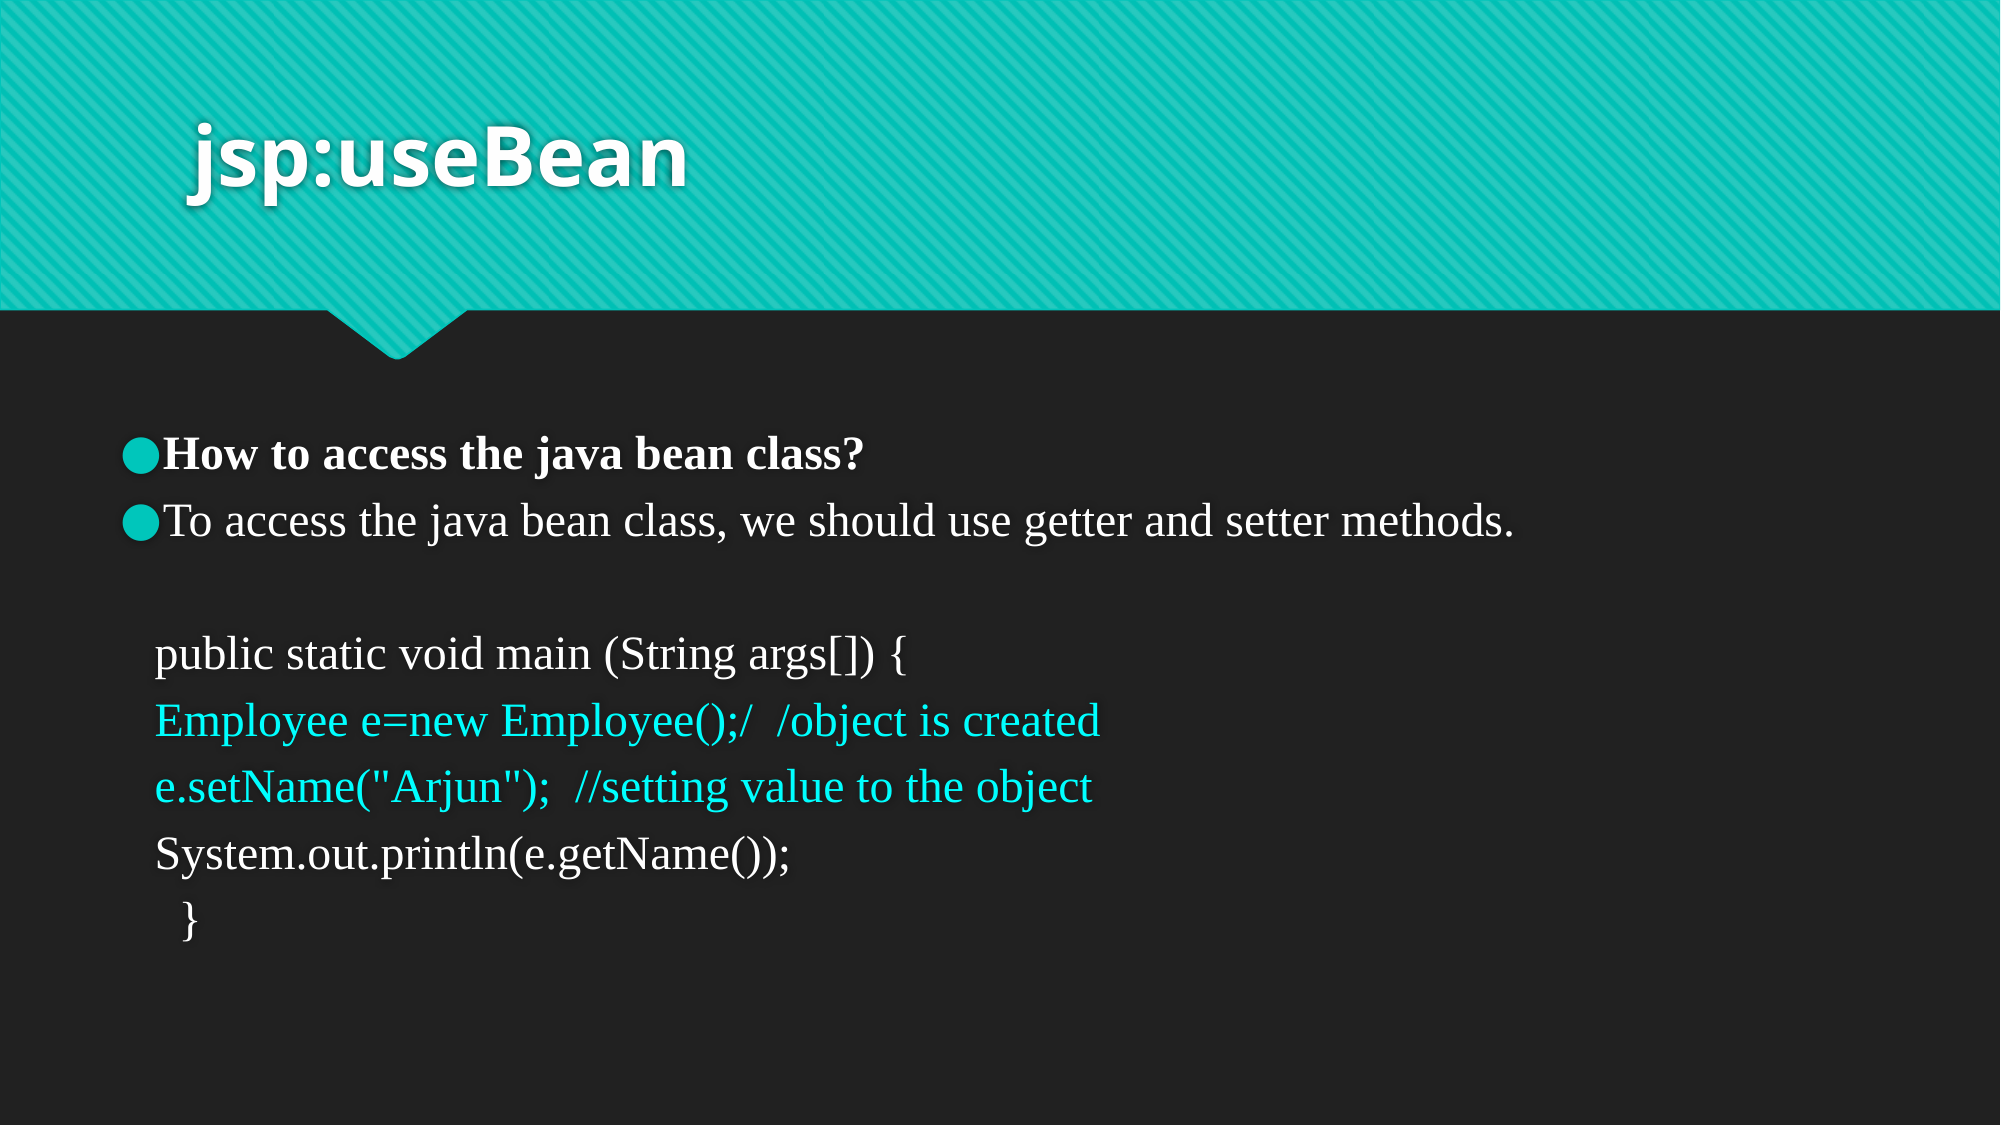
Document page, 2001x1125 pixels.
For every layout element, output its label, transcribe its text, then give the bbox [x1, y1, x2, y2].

list How to access the java bean class? To access the java bean class, we should use getter and setter methods. public static void main (String args[]) { Employee e=new Employee();/ /object is created e.setName("Arjun"); //setting value to the object System.out.println(e.getName()); } [91, 414, 1842, 1017]
title jsp:useBean [177, 73, 2000, 233]
picture [1, 1, 1999, 357]
